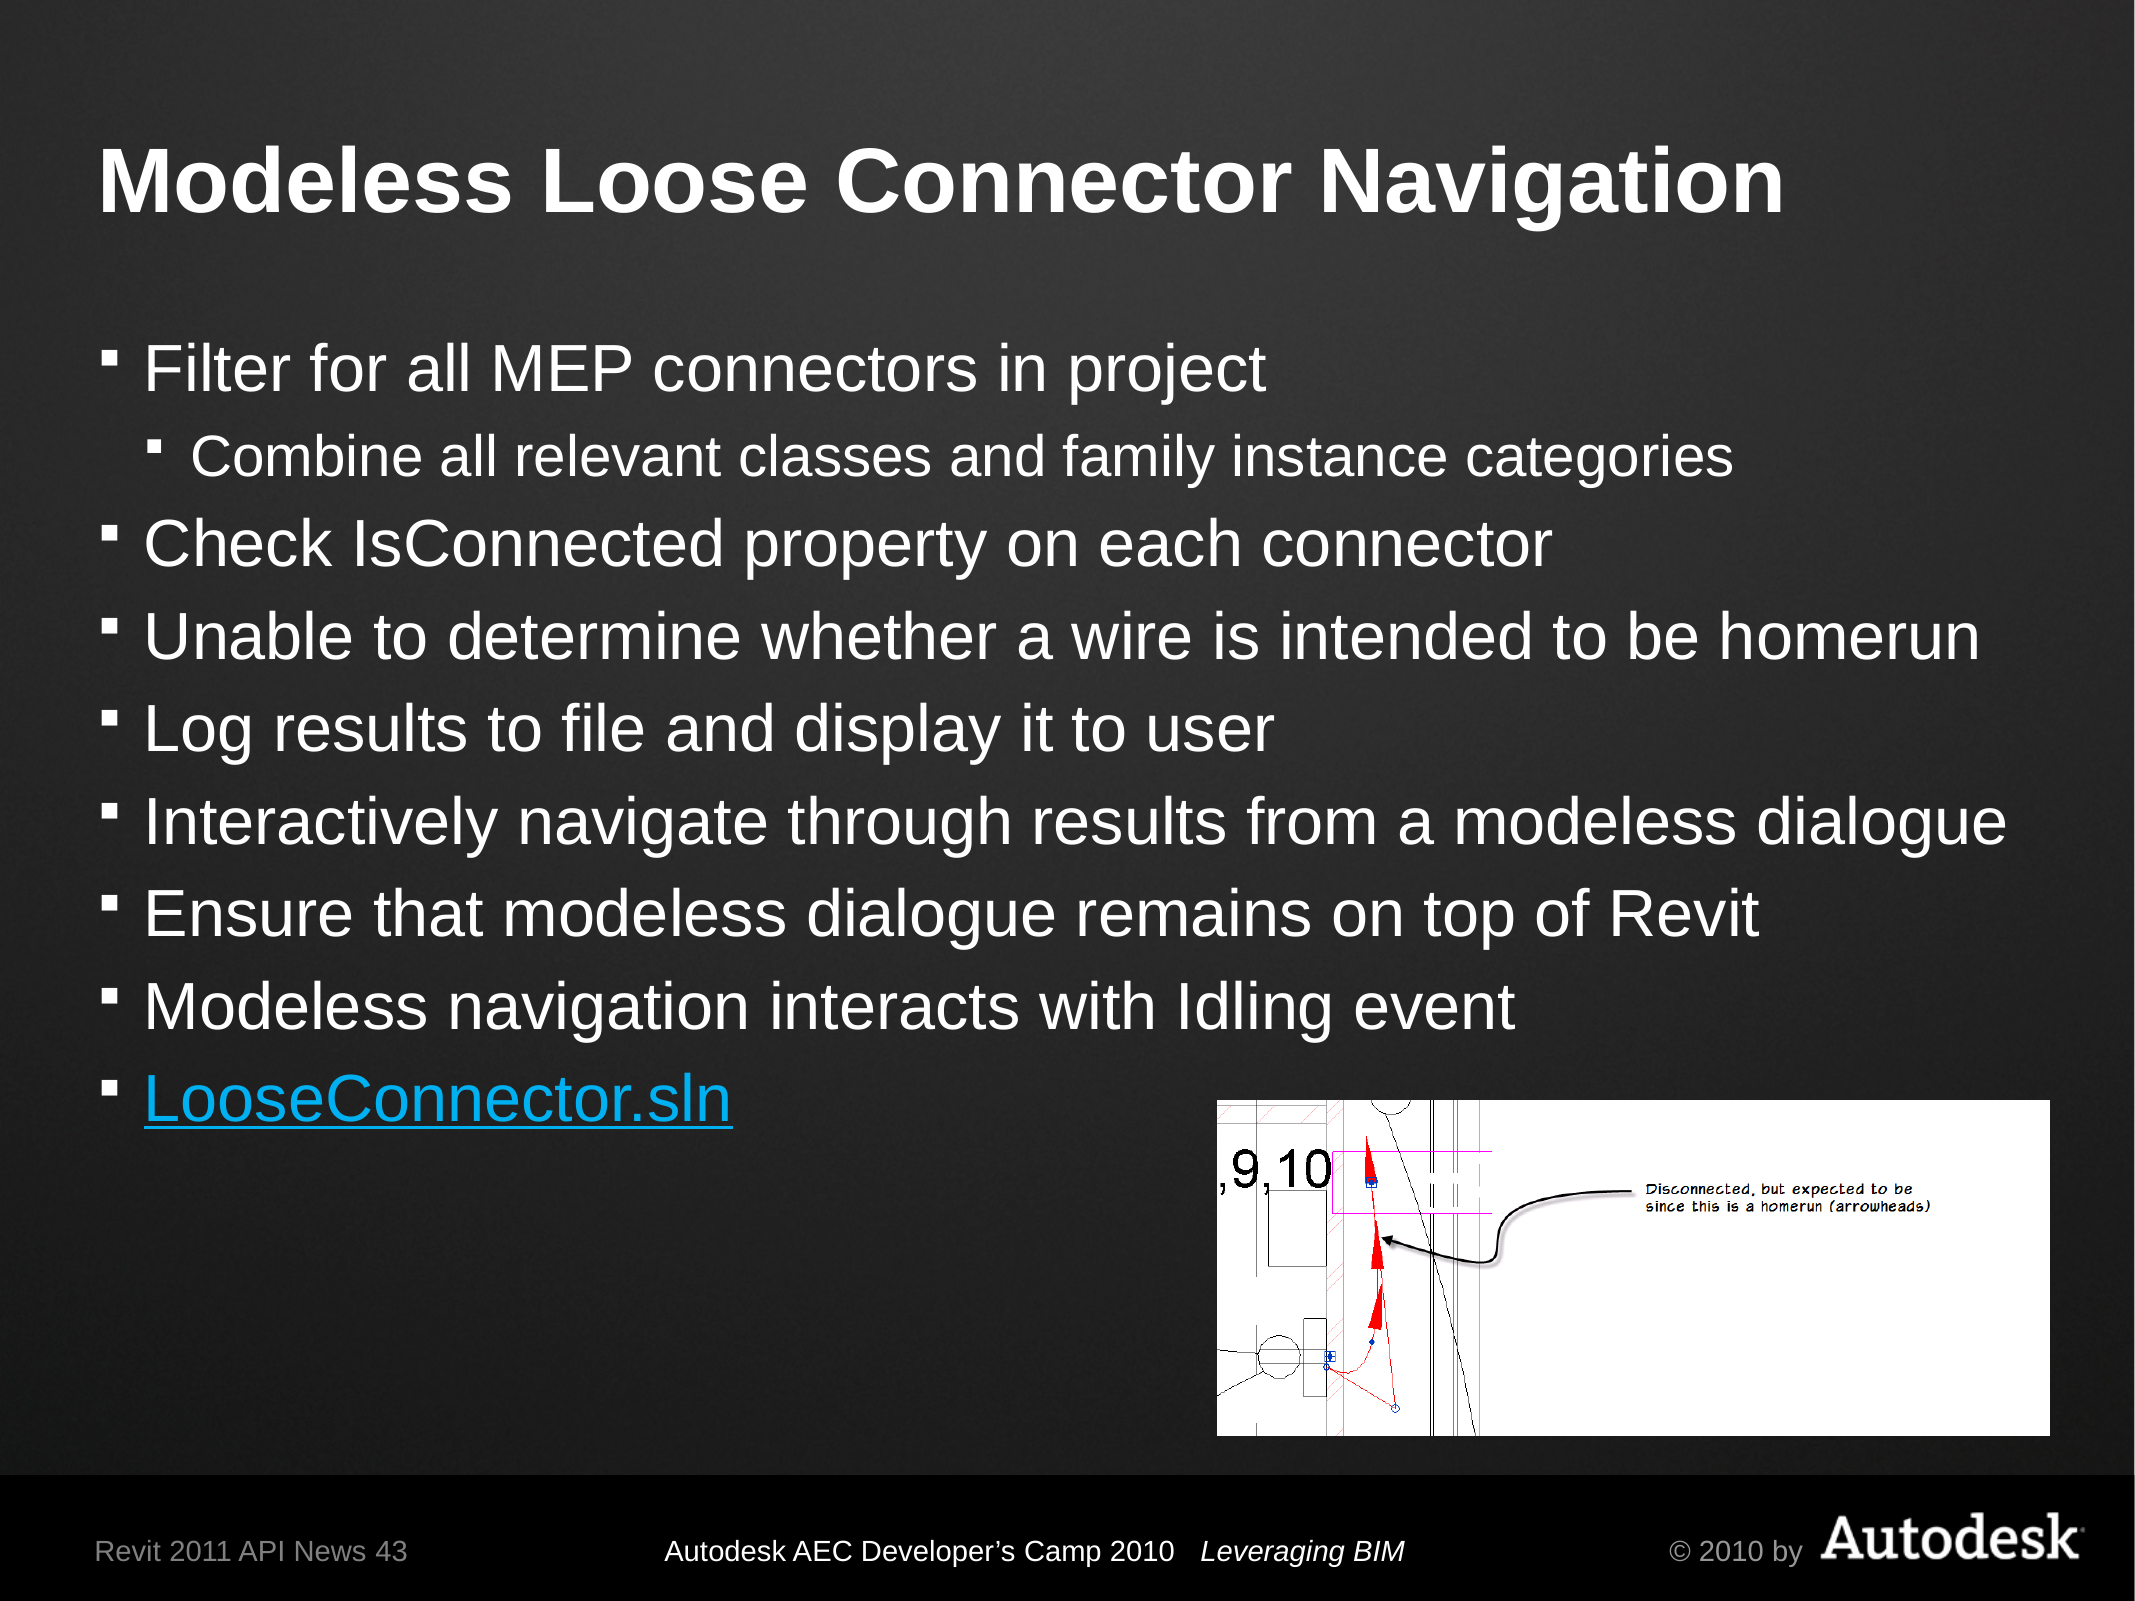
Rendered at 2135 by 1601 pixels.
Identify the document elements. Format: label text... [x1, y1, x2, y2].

picture [0, 0, 2135, 1601]
title Modeless Loose Connector Navigation [96, 59, 2028, 293]
list Filter for all MEP connectors in project Combine all relevant classes and family instance categories Check IsConnected property on each connector Unable to determine whether a wire is intended to be homerun Log results to file and display it to user Interactively navigate through results from a modeless dialogue Ensure that modeless dialogue remains on top of Revit Modeless navigation interacts with Idling event LooseConnector.sln [96, 324, 2028, 1212]
